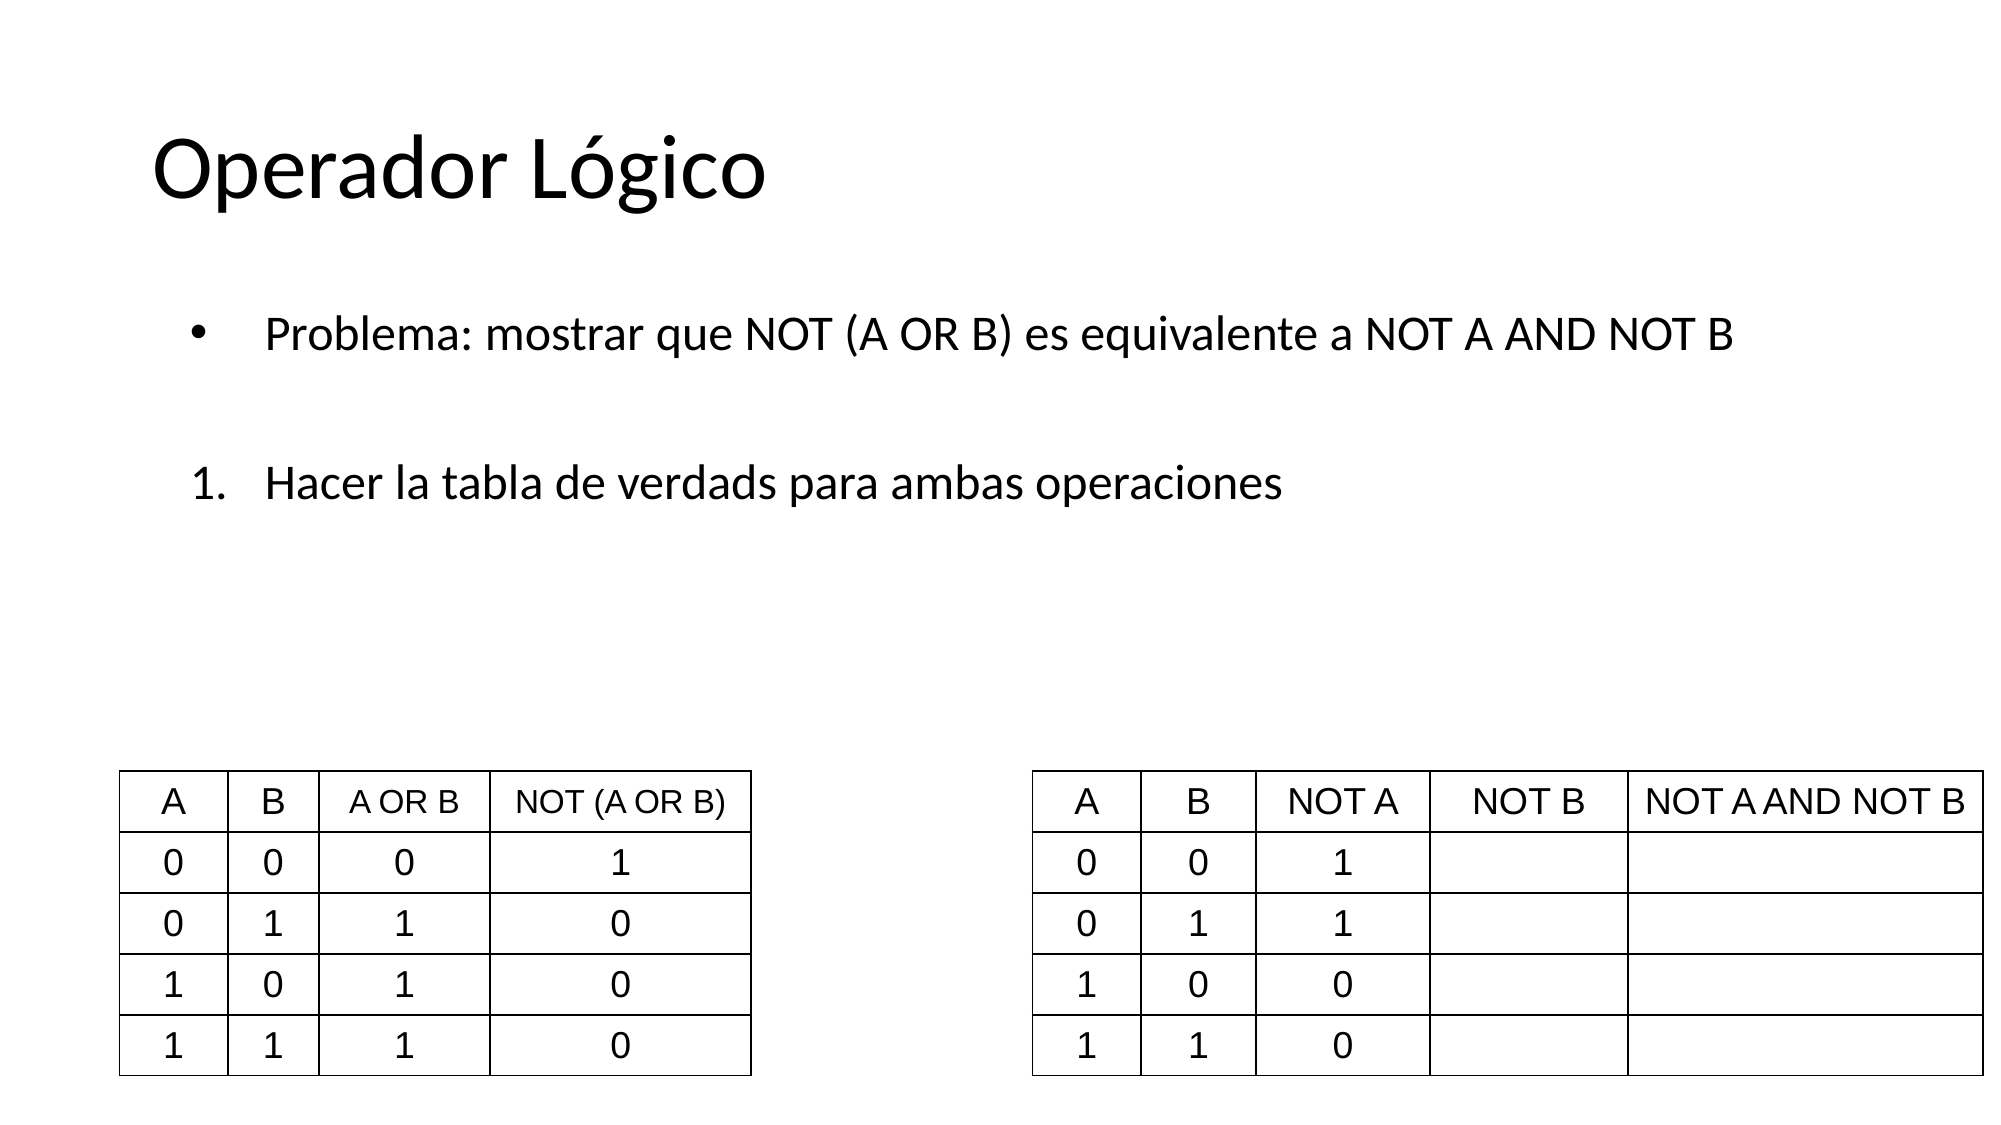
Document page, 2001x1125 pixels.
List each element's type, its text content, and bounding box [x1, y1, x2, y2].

table_cell [1431, 894, 1627, 953]
table_cell 1 [229, 1016, 318, 1075]
table_header NOT A [1257, 772, 1429, 831]
table_header NOT A AND NOT B [1629, 772, 1982, 831]
table_cell 0 [491, 894, 750, 953]
table_cell 1 [1257, 894, 1429, 953]
table_cell 1 [1142, 894, 1255, 953]
table_cell 0 [1033, 833, 1140, 892]
table_cell [1629, 833, 1982, 892]
table_cell 1 [1257, 833, 1429, 892]
table_header NOT B [1431, 772, 1627, 831]
table_header A OR B [320, 772, 489, 831]
table_cell 0 [320, 833, 489, 892]
table_cell 1 [491, 833, 750, 892]
table_cell 1 [320, 894, 489, 953]
table_cell 1 [120, 955, 227, 1014]
table_cell 0 [1142, 833, 1255, 892]
table_header B [1142, 772, 1255, 831]
table_cell 0 [229, 833, 318, 892]
table_header NOT (A OR B) [491, 772, 750, 831]
table_cell 1 [1142, 1016, 1255, 1075]
table_cell [1431, 833, 1627, 892]
table_cell 0 [229, 955, 318, 1014]
table_header B [229, 772, 318, 831]
list Problema: mostrar que NOT (A OR B) es equivalente a NOT A AND NOT B Hacer la tabla de verdads para ambas operaciones [137, 299, 1863, 1066]
table_cell [1629, 1016, 1982, 1075]
table_cell [1431, 1016, 1627, 1075]
table_cell 1 [229, 894, 318, 953]
table_cell 0 [1257, 955, 1429, 1014]
table_header A [120, 772, 227, 831]
table_cell 1 [1033, 955, 1140, 1014]
table_cell 1 [320, 1016, 489, 1075]
table_cell 0 [491, 1016, 750, 1075]
table_cell [1431, 955, 1627, 1014]
table_cell 1 [1033, 1016, 1140, 1075]
table_cell 0 [491, 955, 750, 1014]
table_cell 1 [320, 955, 489, 1014]
table_cell 0 [120, 894, 227, 953]
table_cell [1629, 955, 1982, 1014]
table_cell 0 [1257, 1016, 1429, 1075]
table_cell 0 [1142, 955, 1255, 1014]
table_header A [1033, 772, 1140, 831]
table_cell 0 [120, 833, 227, 892]
table_cell 1 [120, 1016, 227, 1075]
title Operador Lógico [137, 59, 1863, 278]
table_cell [1629, 894, 1982, 953]
table_cell 0 [1033, 894, 1140, 953]
